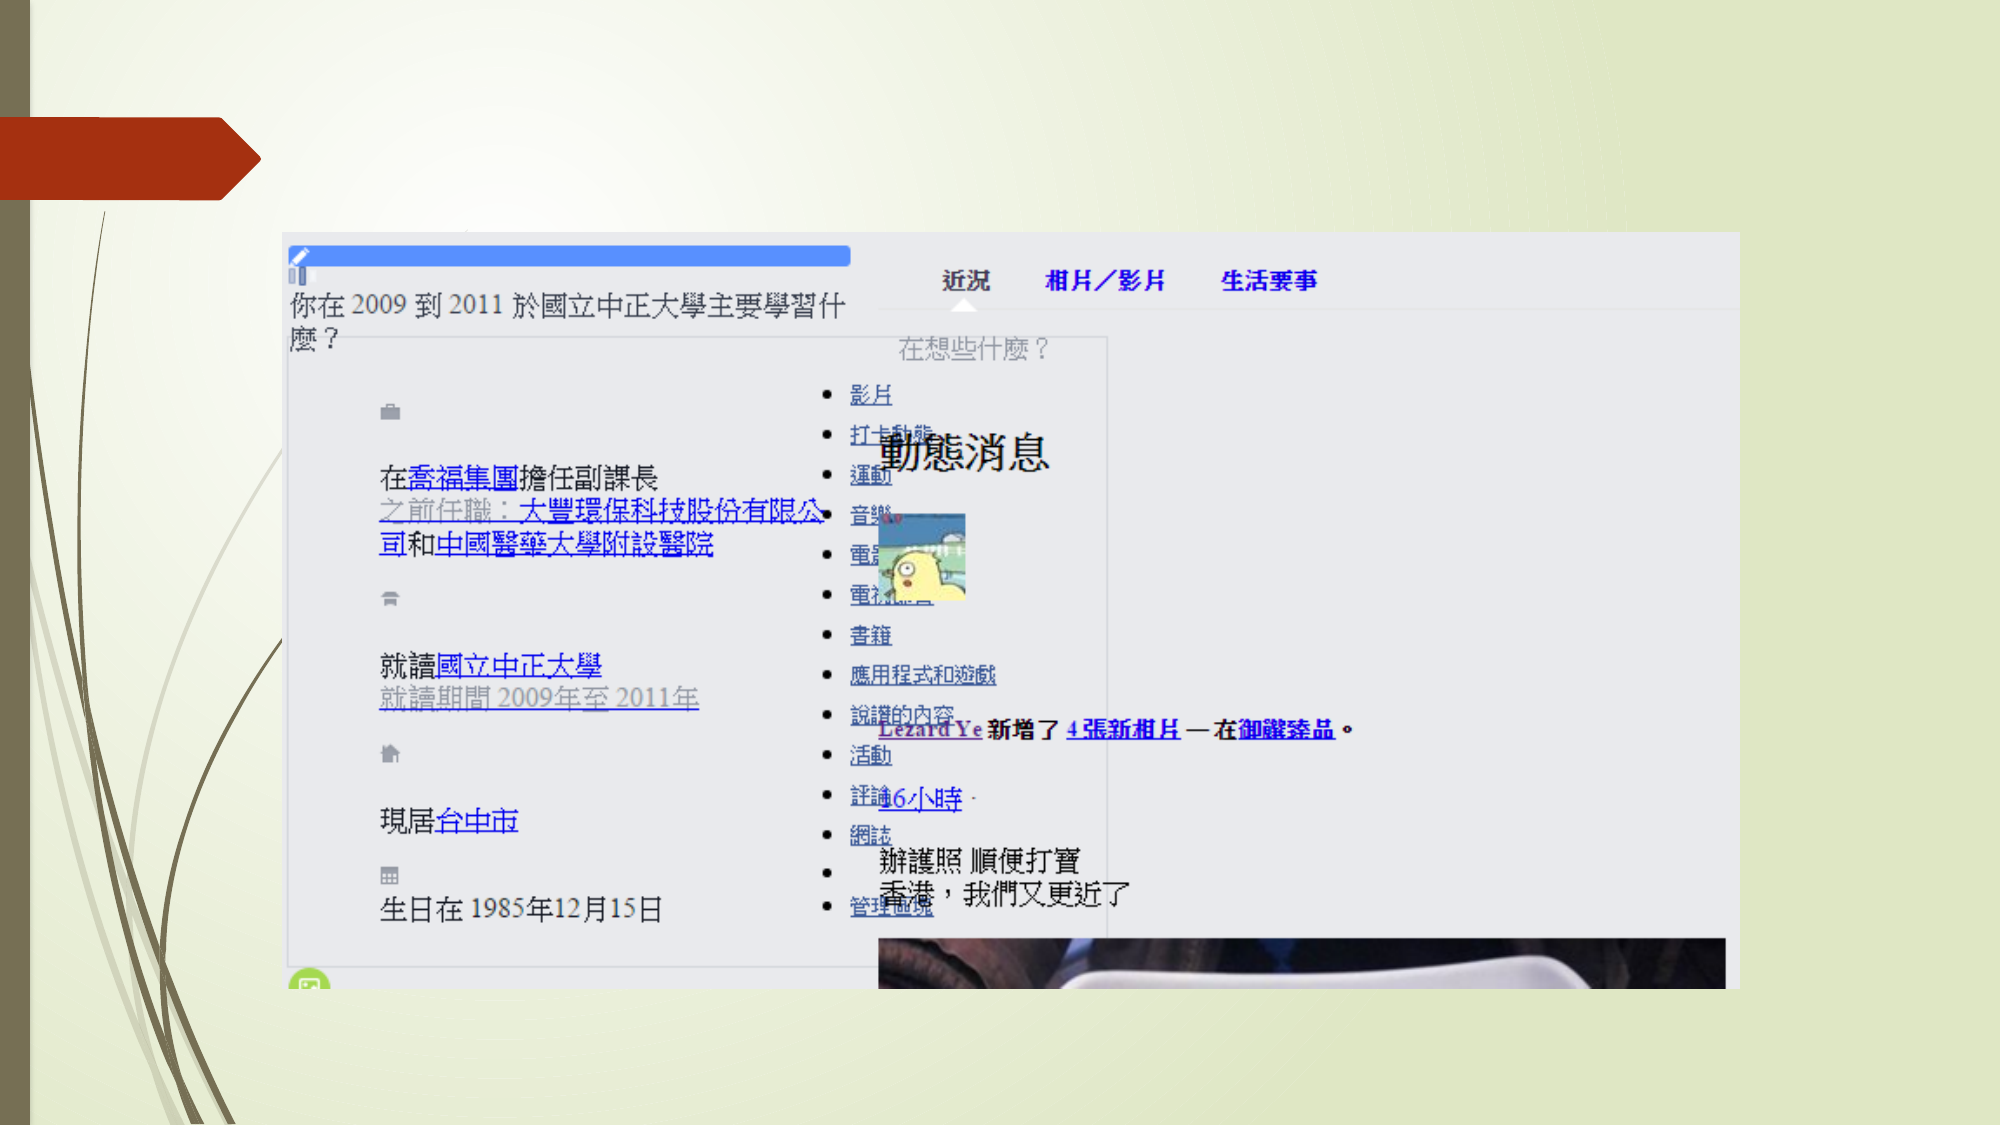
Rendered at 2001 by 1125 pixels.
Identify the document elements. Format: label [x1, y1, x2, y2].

picture [282, 231, 1740, 989]
